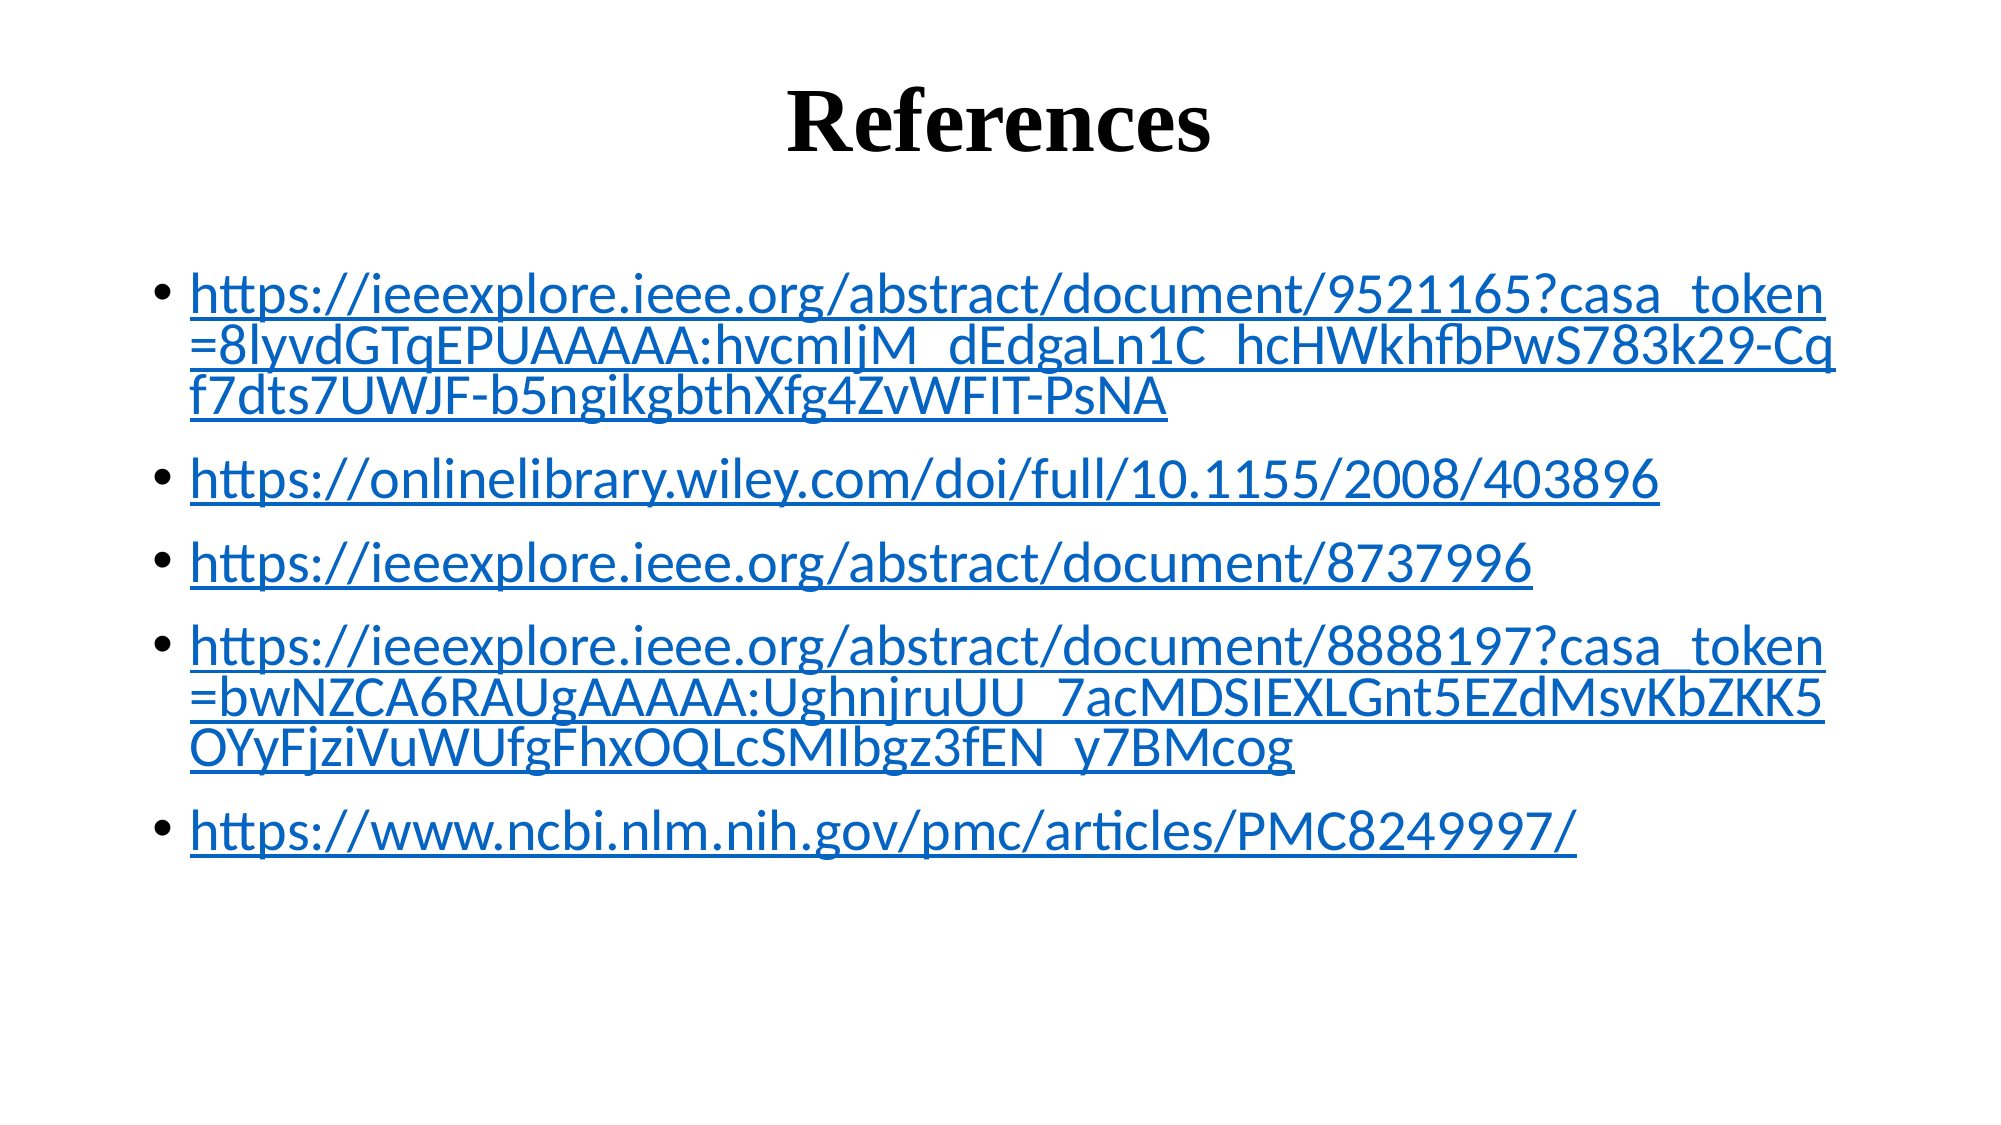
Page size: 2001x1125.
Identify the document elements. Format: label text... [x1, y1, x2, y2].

list https://ieeexplore.ieee.org/abstract/document/9521165?casa_token=8lyvdGTqEPUAAAAA:hvcmIjM_dEdgaLn1C_hcHWkhfbPwS783k29-Cqf7dts7UWJF-b5ngikgbthXfg4ZvWFIT-PsNA https://onlinelibrary.wiley.com/doi/full/10.1155/2008/403896 https://ieeexplore.ieee.org/abstract/document/8737996 https://ieeexplore.ieee.org/abstract/document/8888197?casa_token=bwNZCA6RAUgAAAAA:UghnjruUU_7acMDSIEXLGnt5EZdMsvKbZKK5OYyFjziVuWUfgFhxOQLcSMIbgz3fEN_y7BMcog https://www.ncbi.nlm.nih.gov/pmc/articles/PMC8249997/ [137, 255, 1863, 970]
title References [137, 59, 1863, 184]
